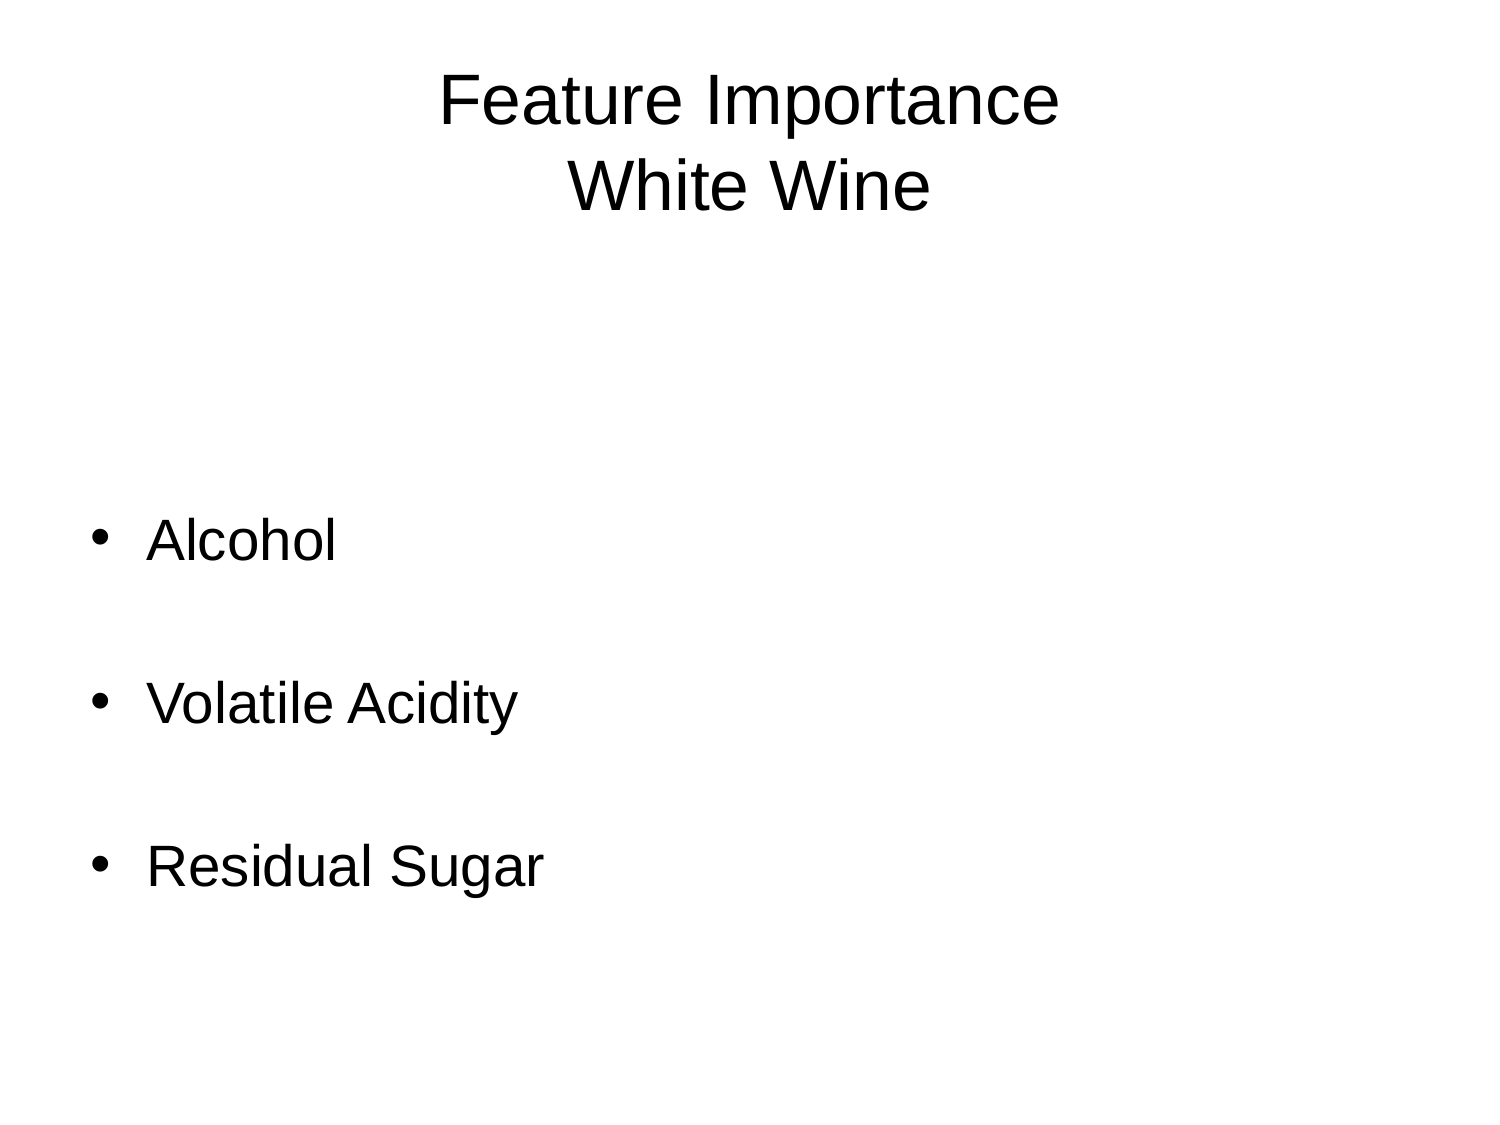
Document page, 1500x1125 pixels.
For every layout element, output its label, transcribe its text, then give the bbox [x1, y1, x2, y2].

title Feature Importance White Wine [75, 45, 1425, 233]
list Alcohol Volatile Acidity Residual Sugar [75, 412, 1363, 1005]
